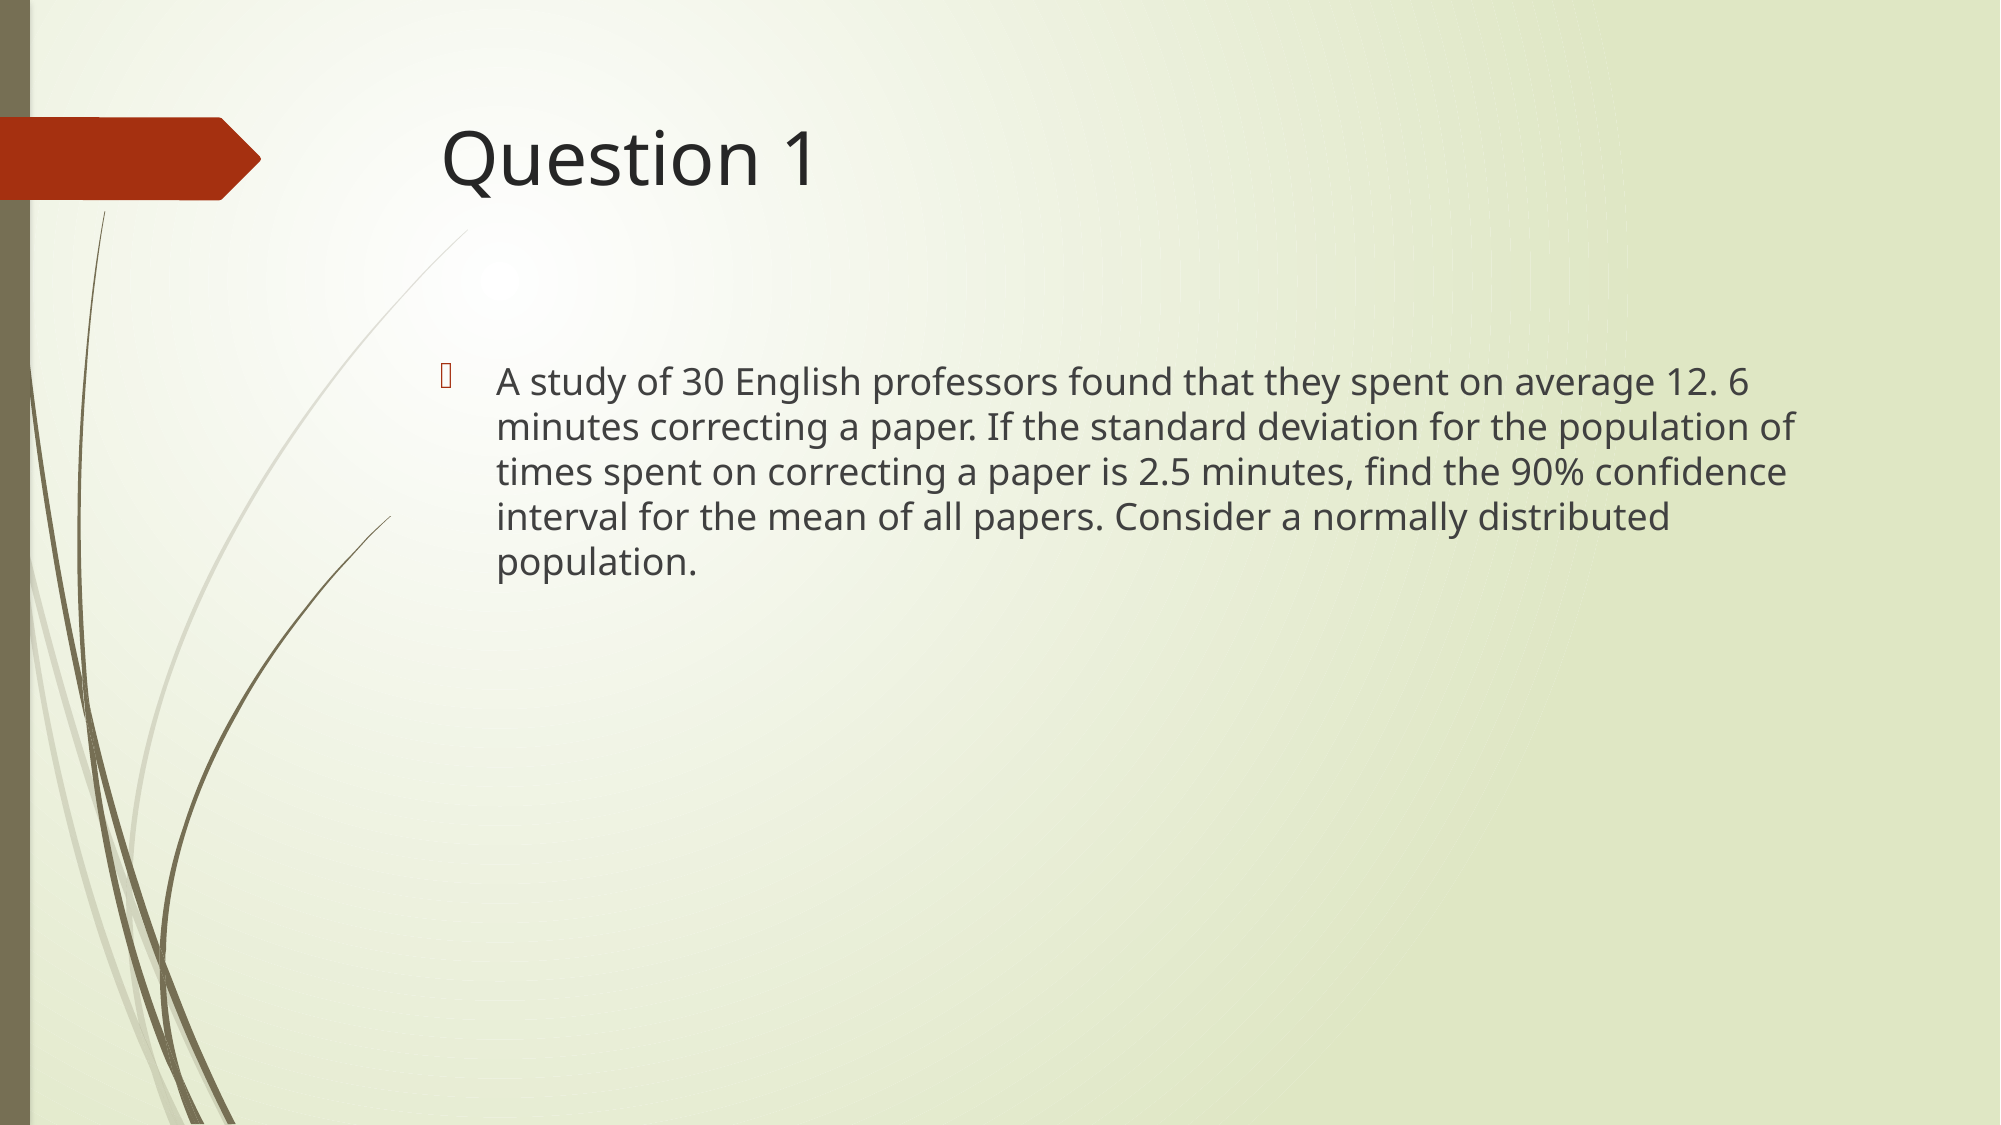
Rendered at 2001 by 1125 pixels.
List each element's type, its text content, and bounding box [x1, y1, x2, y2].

title Question 1 [425, 102, 1888, 313]
list A study of 30 English professors found that they spent on average 12. 6 minutes correcting a paper. If the standard deviation for the population of times spent on correcting a paper is 2.5 minutes, find the 90% confidence interval for the mean of all papers. Consider a normally distributed population. [424, 350, 1888, 970]
